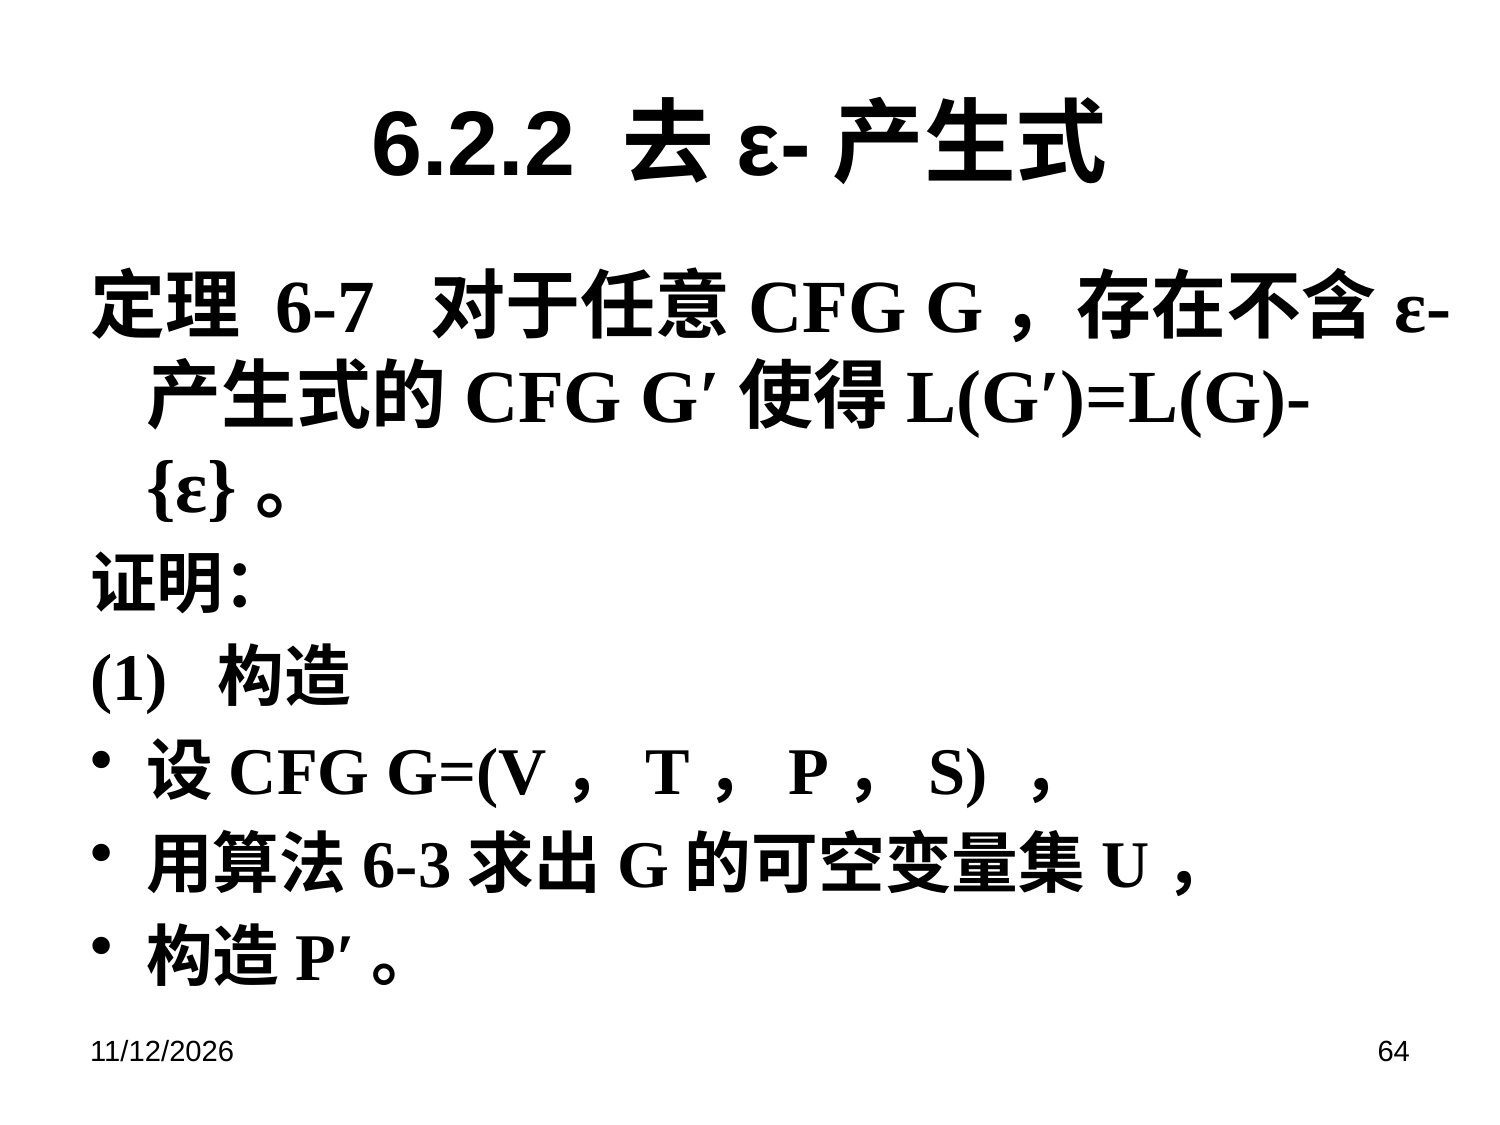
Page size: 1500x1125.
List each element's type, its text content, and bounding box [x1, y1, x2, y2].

slide_number 64 [1074, 1024, 1425, 1103]
list 定理 6-7 对于任意CFG G，存在不含ε-产生式的CFG G′使得L(G′)=L(G)-{ε}。 证明： (1) 构造 设CFG G=(V，T，P，S) ， 用算法6-3求出G的可空变量集U， 构造P′。 [75, 249, 1500, 993]
title 6.2.2 去ε-产生式 [75, 45, 1425, 233]
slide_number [75, 1024, 425, 1103]
